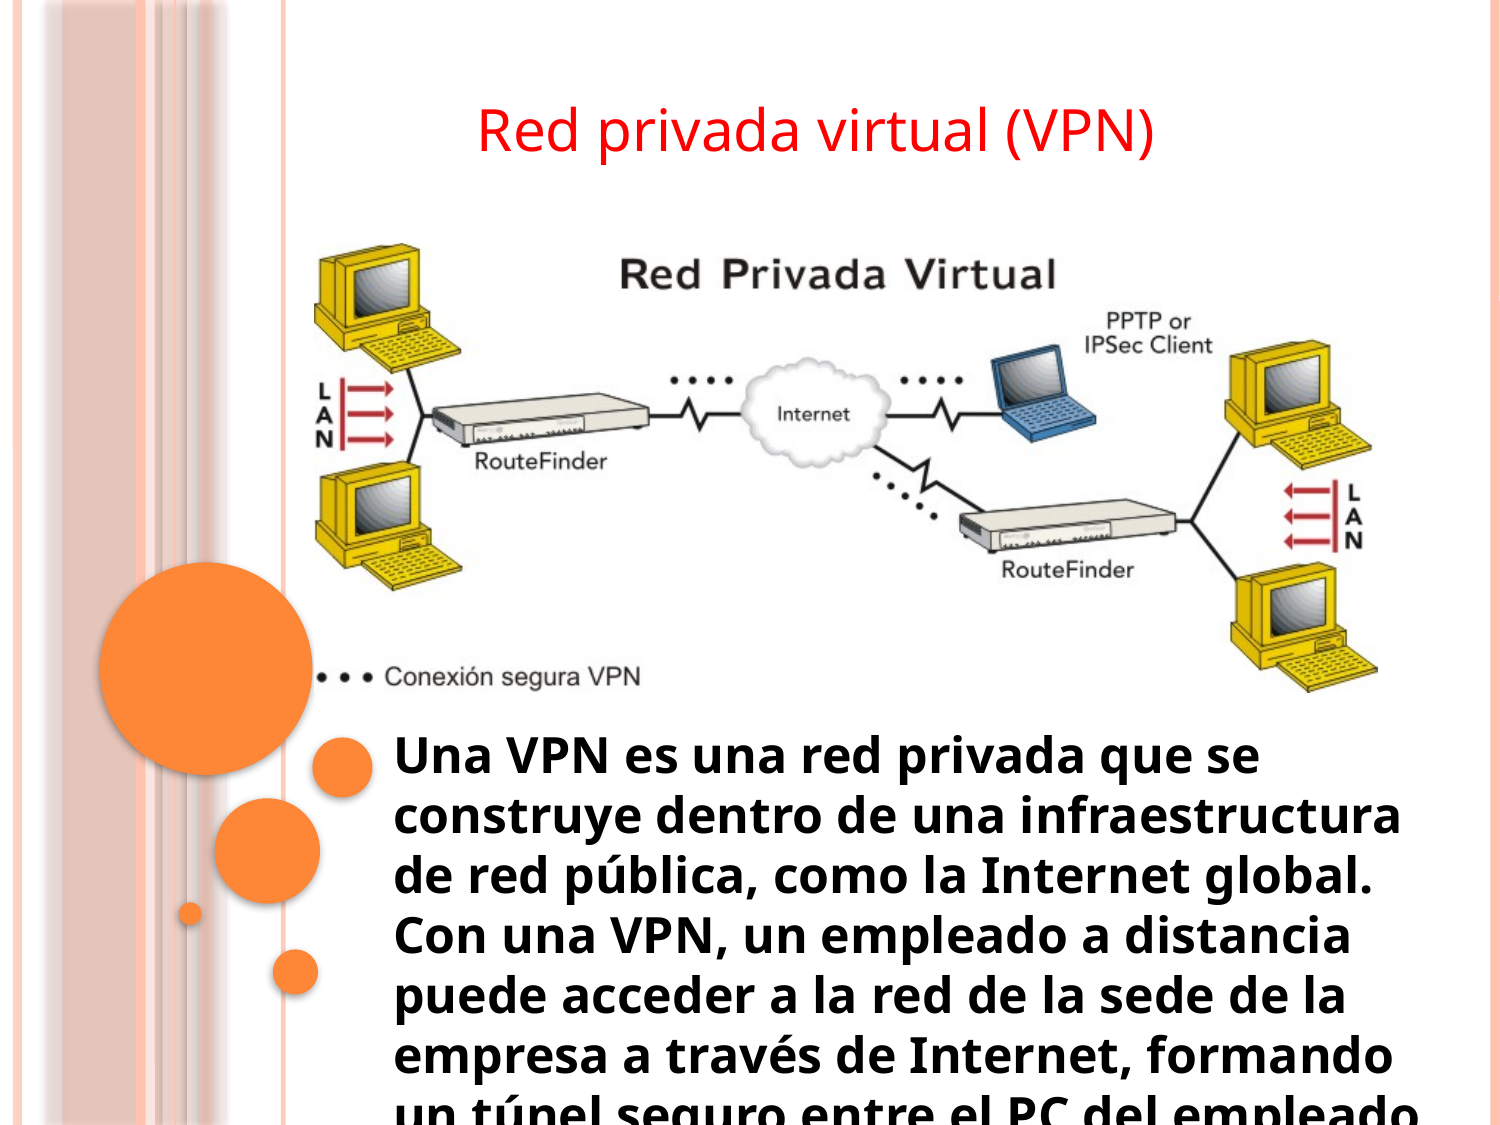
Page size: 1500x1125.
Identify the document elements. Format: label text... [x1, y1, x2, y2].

picture [314, 243, 1378, 693]
text_box Red privada virtual (VPN) [462, 85, 1186, 171]
text_box Una VPN es una red privada que se construye dentro de una infraestructura de red pública, como la Internet global. Con una VPN, un empleado a distancia puede acceder a la red de la sede de la empresa a través de Internet, formando un túnel seguro entre el PC del empleado y un router VPN en la sede. [378, 715, 1451, 1125]
